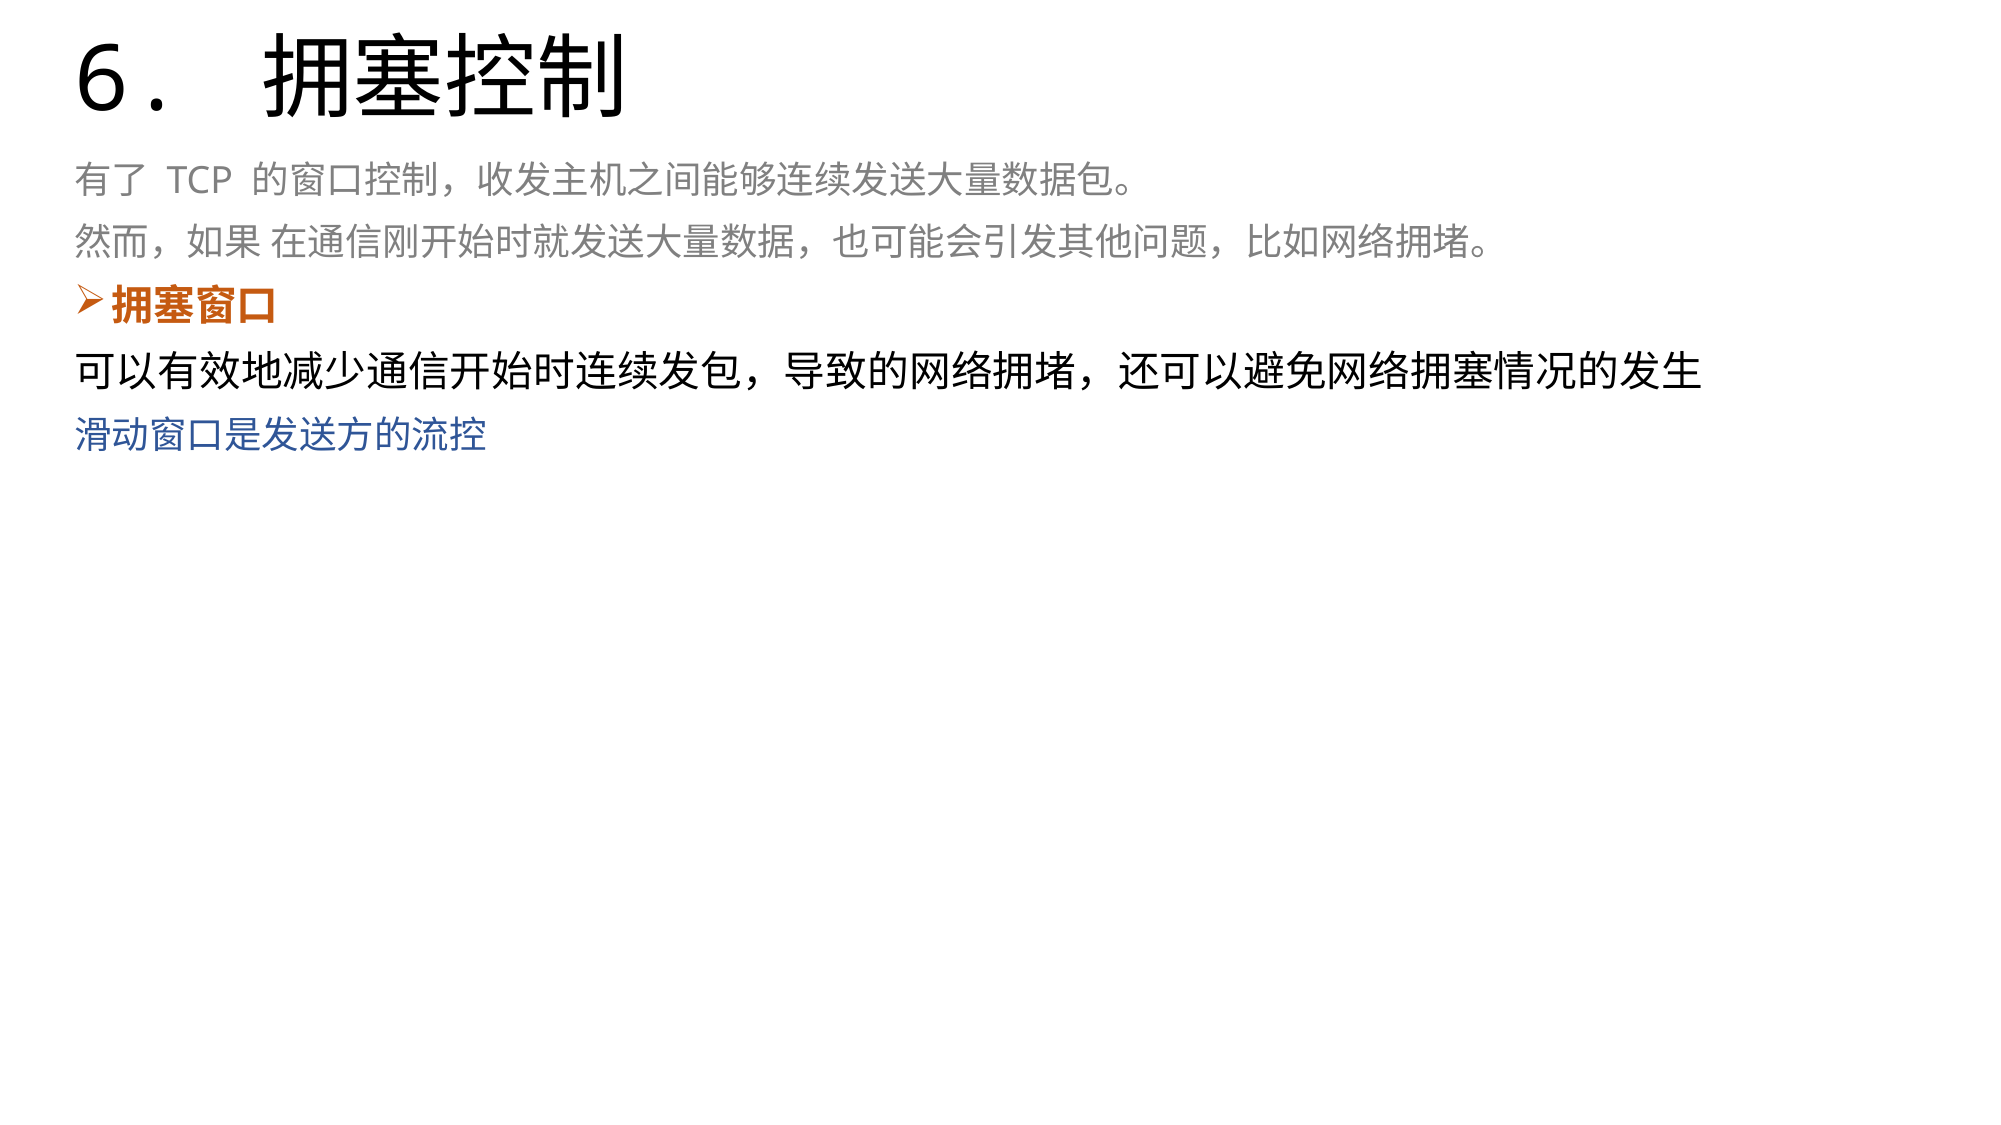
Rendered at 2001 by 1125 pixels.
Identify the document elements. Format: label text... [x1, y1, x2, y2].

title 6. 拥塞控制 [59, 16, 1785, 145]
list 有了 TCP 的窗口控制，收发主机之间能够连续发送大量数据包。 然而，如果 在通信刚开始时就发送大量数据，也可能会引发其他问题，比如网络拥堵。 拥塞窗口 可以有效地减少通信开始时连续发包，导致的网络拥堵，还可以避免网络拥塞情况的发生 滑动窗口是发送方的流控 [59, 154, 1785, 1092]
